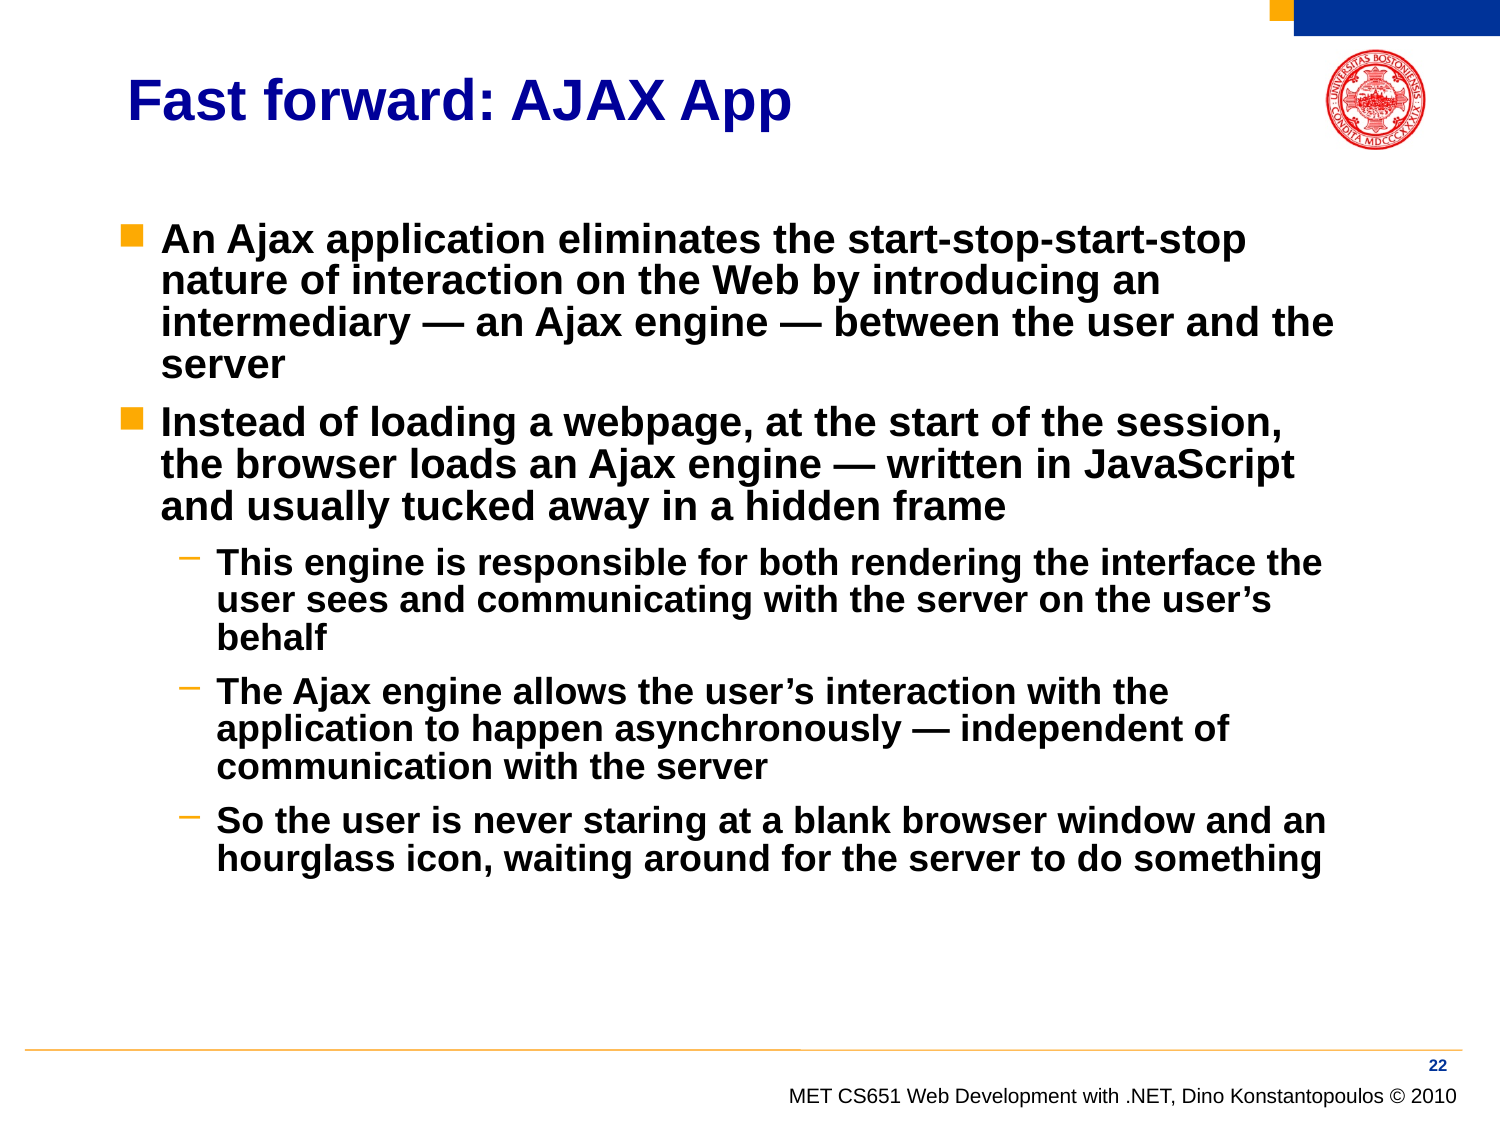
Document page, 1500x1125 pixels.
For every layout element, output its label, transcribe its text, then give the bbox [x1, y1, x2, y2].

picture [1325, 49, 1426, 150]
title Fast forward: AJAX App [112, 62, 1288, 151]
list An Ajax application eliminates the start-stop-start-stop nature of interaction on the Web by introducing an intermediary — an Ajax engine — between the user and the server Instead of loading a webpage, at the start of the session, the browser loads an Ajax engine — written in JavaScript and usually tucked away in a hidden frame This engine is responsible for both rendering the interface the user sees and communicating with the server on the user’s behalf The Ajax engine allows the user’s interaction with the application to happen asynchronously — independent of communication with the server So the user is never staring at a blank browser window and an hourglass icon, waiting around for the server to do something [108, 212, 1371, 1002]
slide_number 22 [1374, 1049, 1463, 1076]
